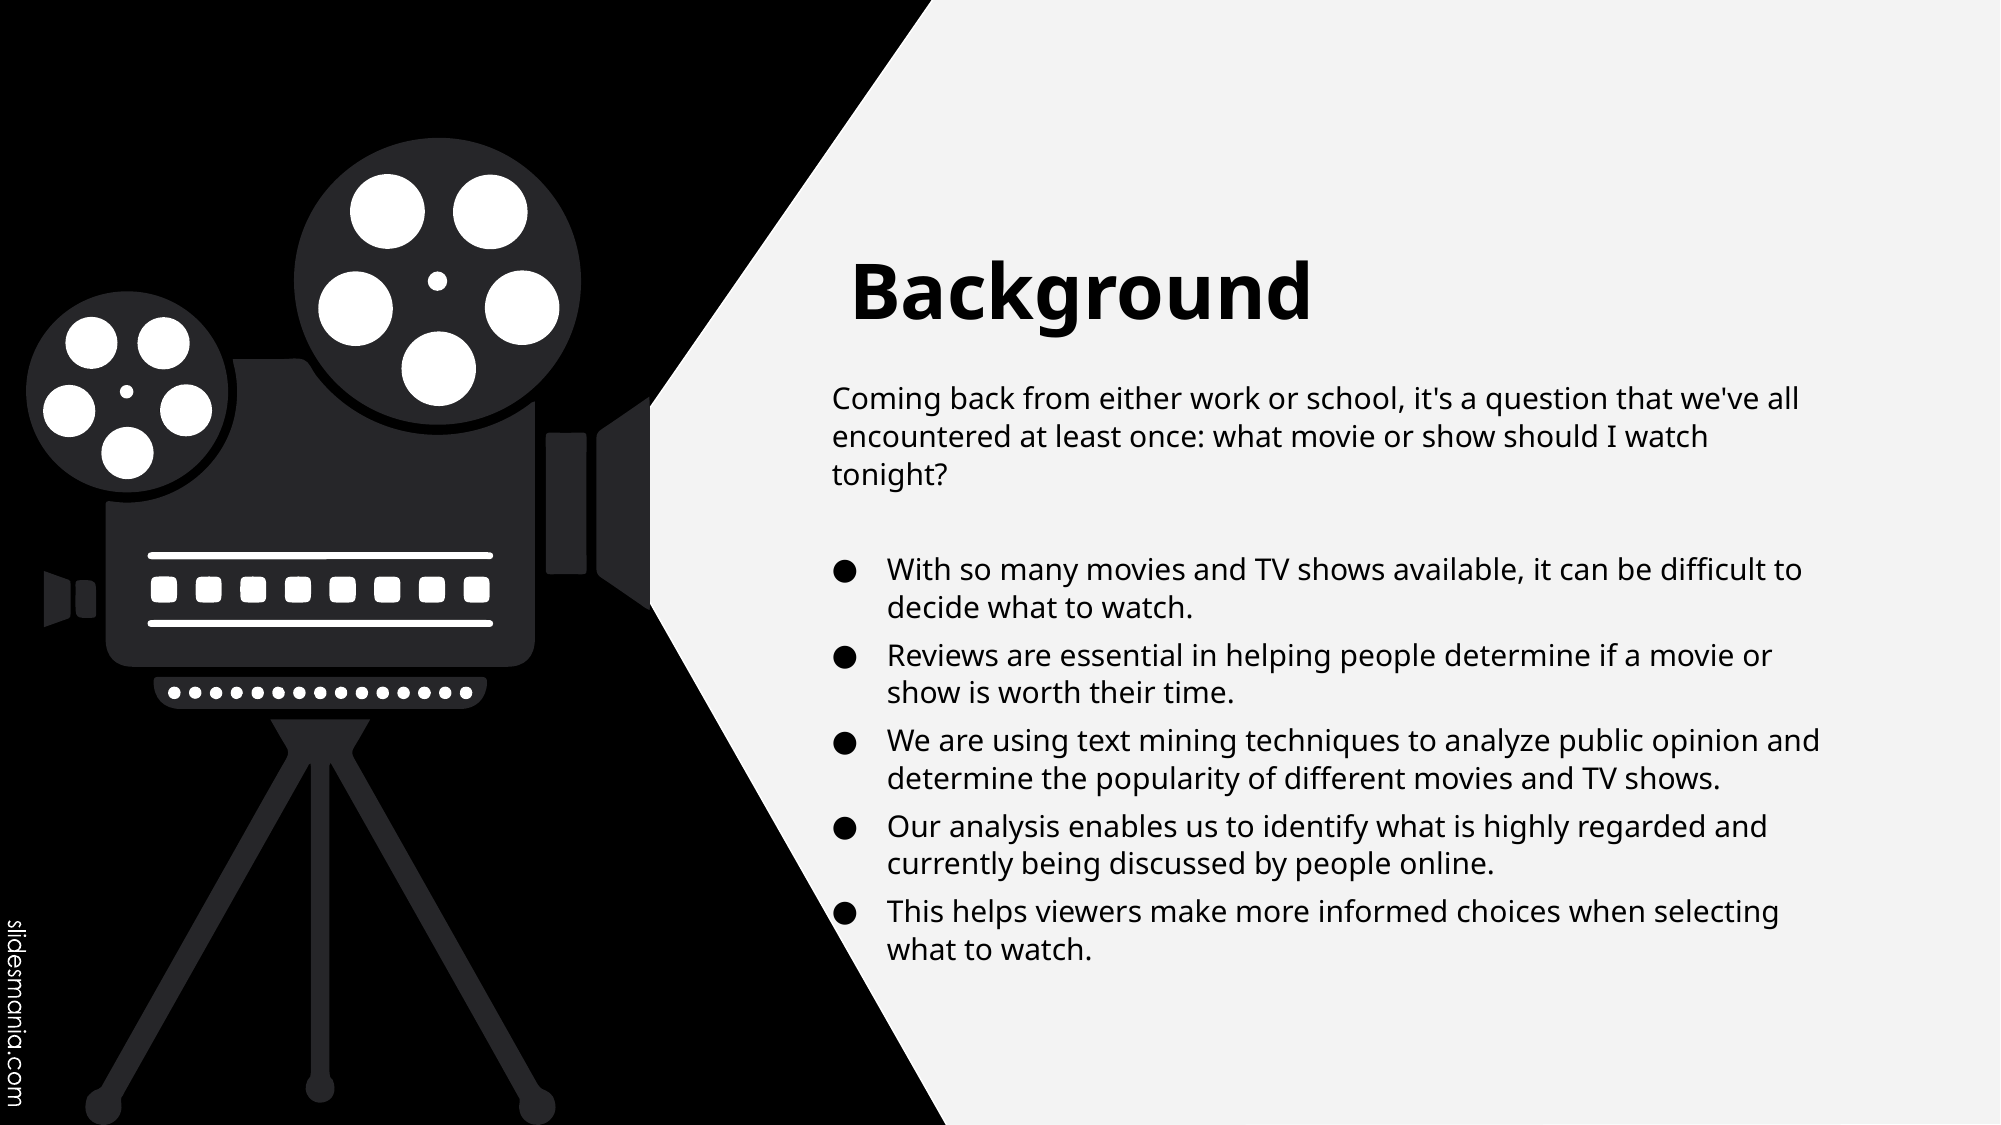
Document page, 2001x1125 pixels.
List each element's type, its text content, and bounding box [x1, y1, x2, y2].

list Coming back from either work or school, it's a question that we've all encountered at least once: what movie or show should I watch tonight? With so many movies and TV shows available, it can be difficult to decide what to watch. Reviews are essential in helping people determine if a movie or show is worth their time. We are using text mining techniques to analyze public opinion and determine the popularity of different movies and TV shows. Our analysis enables us to identify what is highly regarded and currently being discussed by people online. This helps viewers make more informed choices when selecting what to watch. [796, 357, 1843, 995]
title Background [829, 233, 1843, 357]
